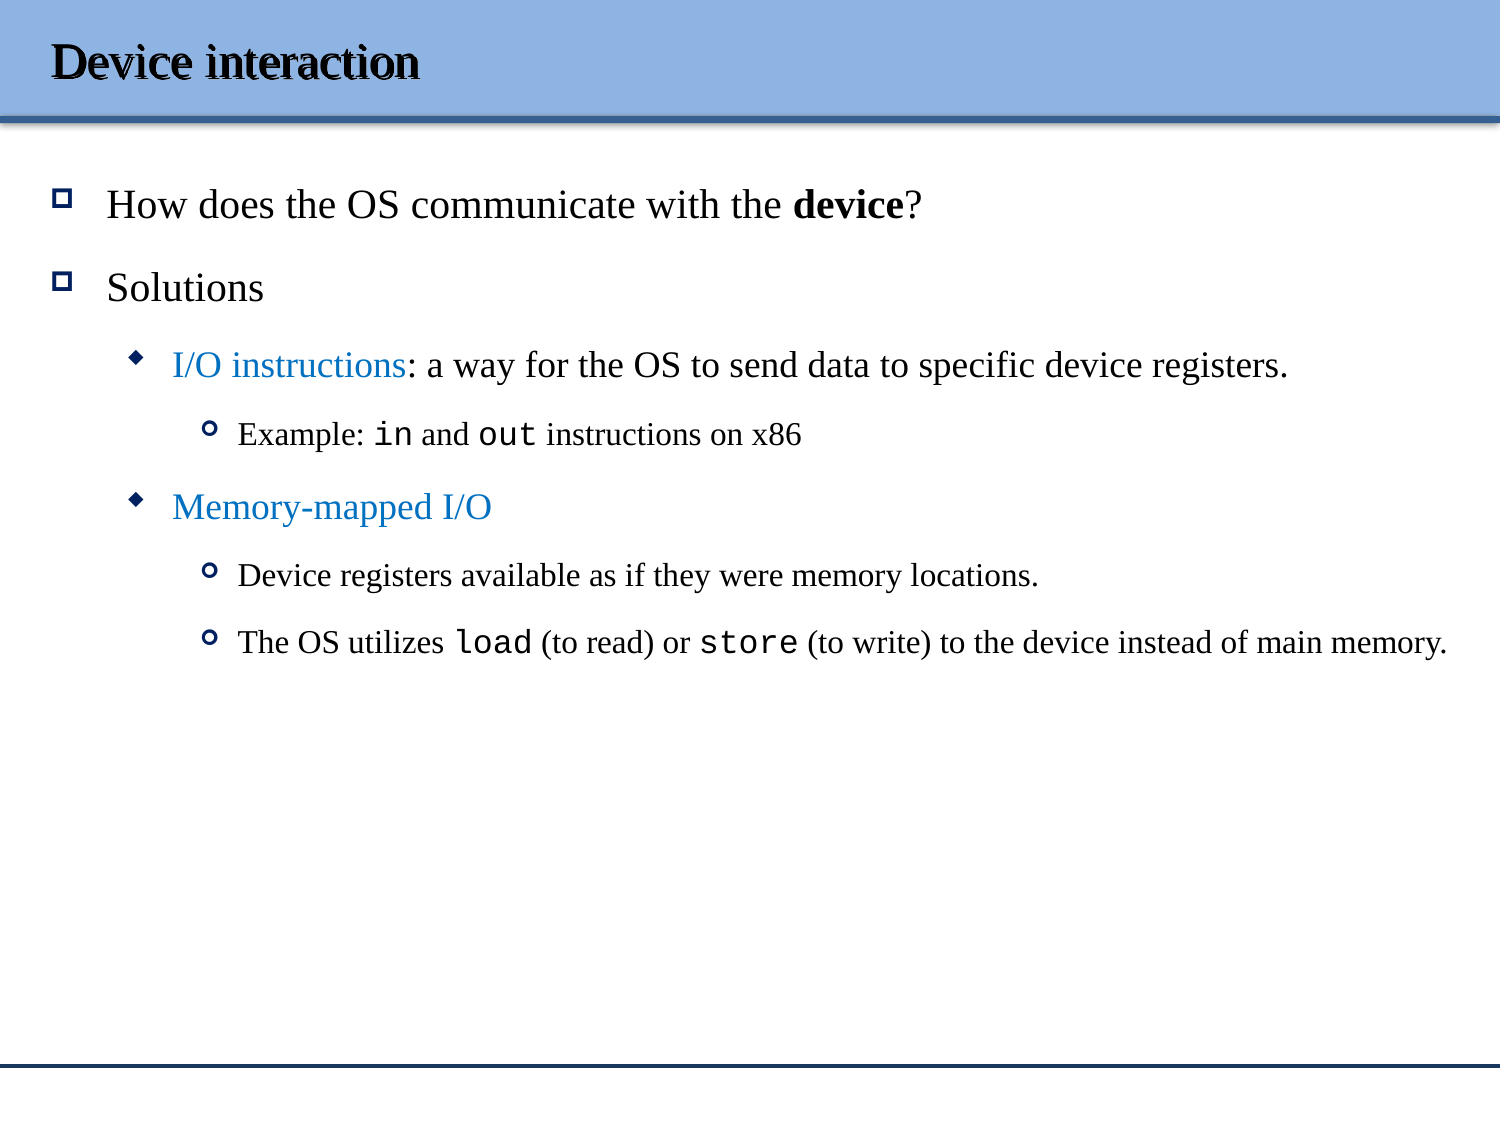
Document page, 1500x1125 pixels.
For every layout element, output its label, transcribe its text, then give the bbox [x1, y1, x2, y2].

title Device interaction [34, 8, 1477, 106]
list How does the OS communicate with the device? Solutions I/O instructions: a way for the OS to send data to specific device registers. Example: in and out instructions on x86 Memory-mapped I/O Device registers available as if they were memory locations. The OS utilizes load (to read) or store (to write) to the device instead of main memory. [34, 144, 1477, 835]
